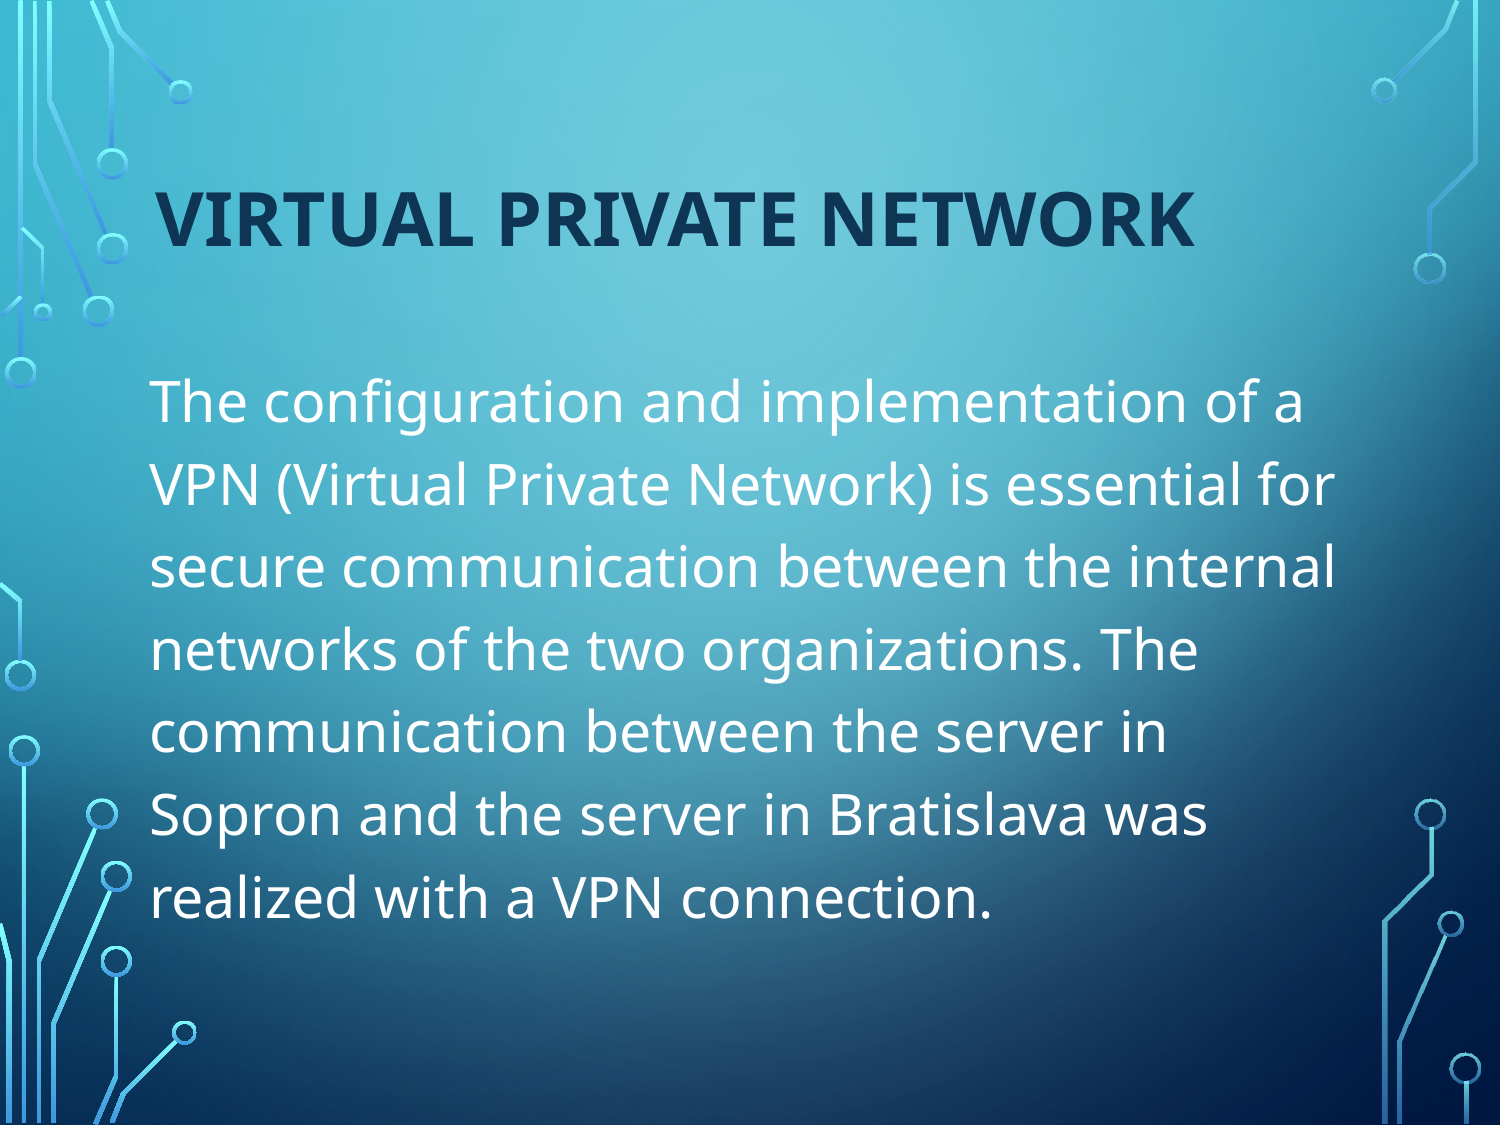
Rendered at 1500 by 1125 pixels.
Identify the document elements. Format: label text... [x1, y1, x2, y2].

list The configuration and implementation of a VPN (Virtual Private Network) is essential for secure communication between the internal networks of the two organizations. The communication between the server in Sopron and the server in Bratislava was realized with a VPN connection. [134, 338, 1367, 944]
title Virtual Private Network [140, 101, 1360, 338]
